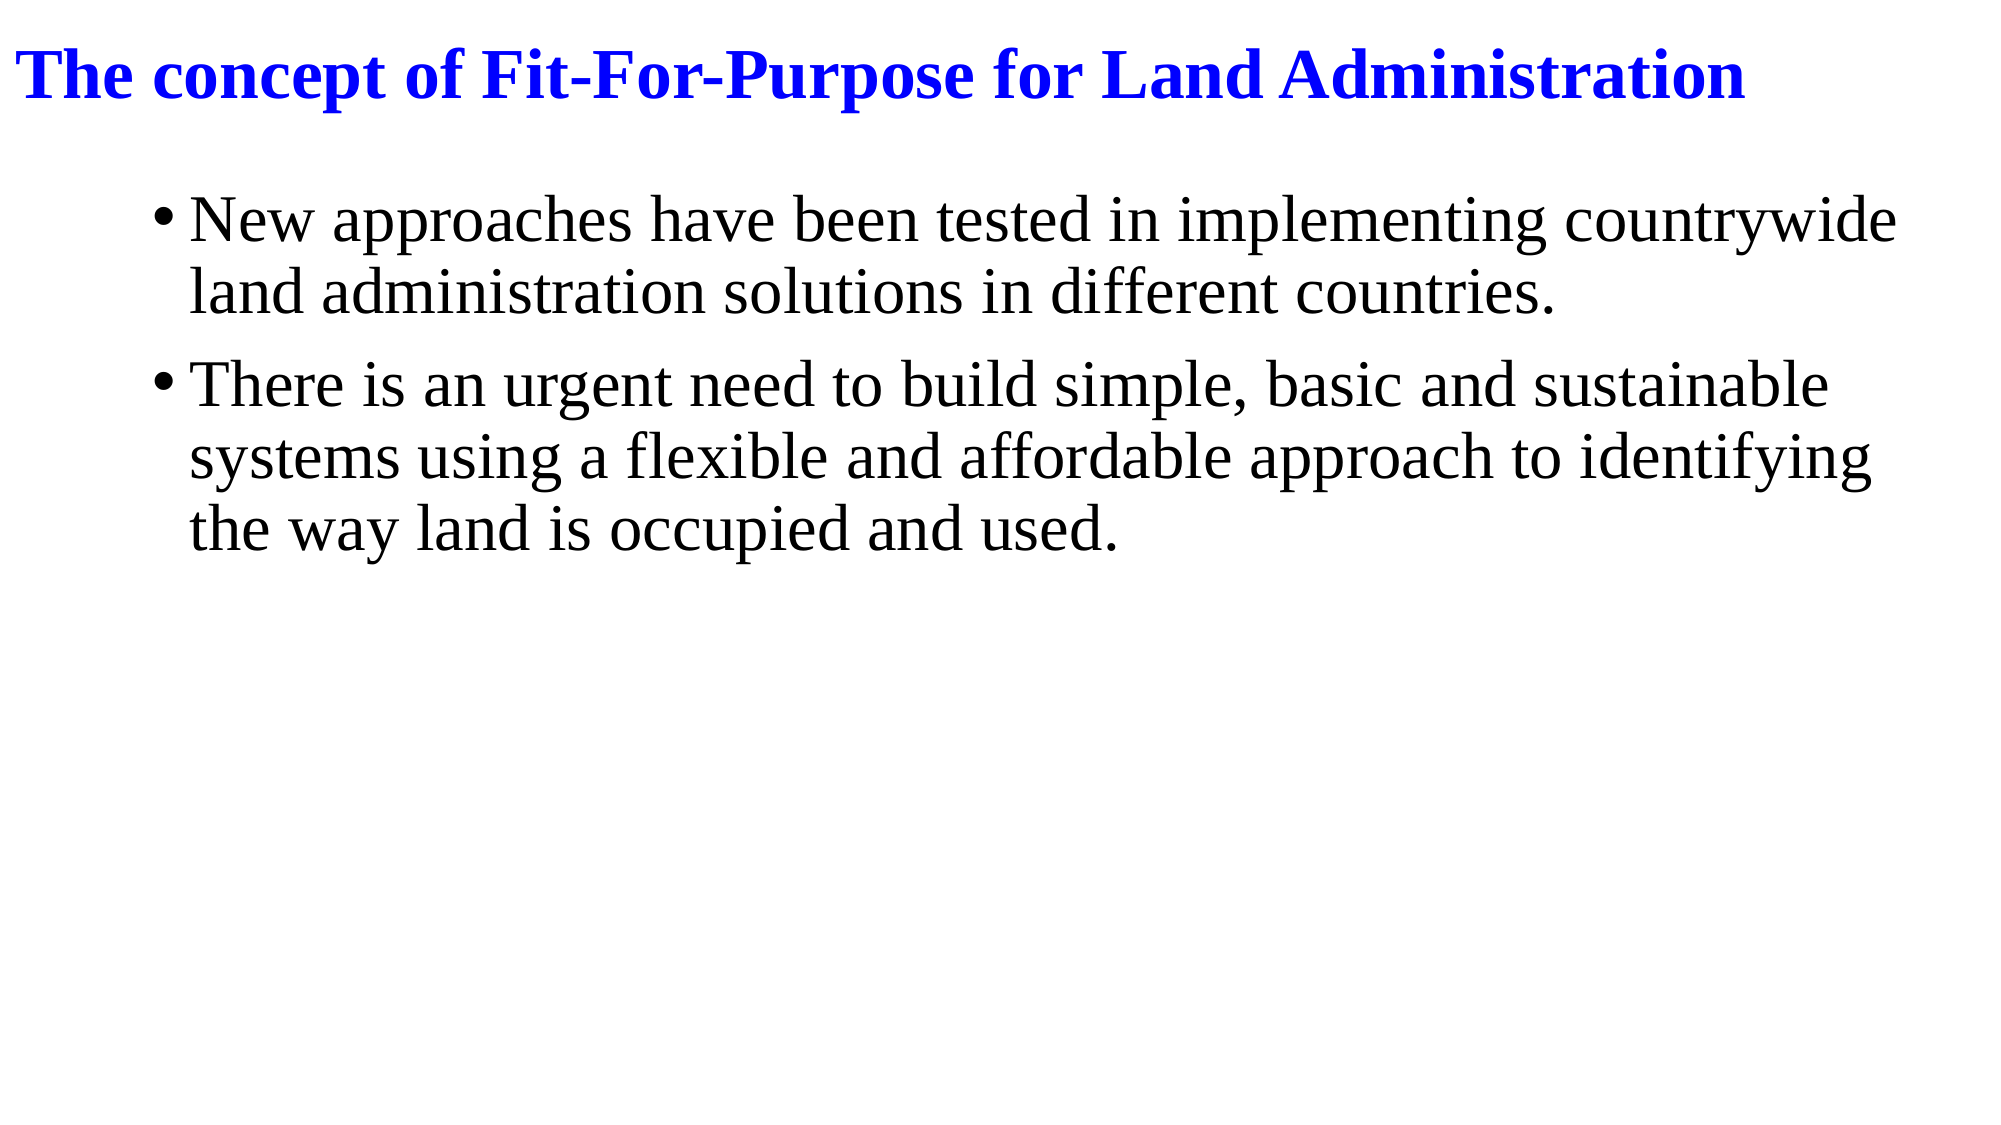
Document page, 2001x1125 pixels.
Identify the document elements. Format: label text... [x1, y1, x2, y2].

title The concept of Fit-For-Purpose for Land Administration [0, 0, 2000, 150]
list New approaches have been tested in implementing countrywide land administration solutions in different countries. There is an urgent need to build simple, basic and sustainable systems using a flexible and affordable approach to identifying the way land is occupied and used. [137, 176, 1985, 1014]
